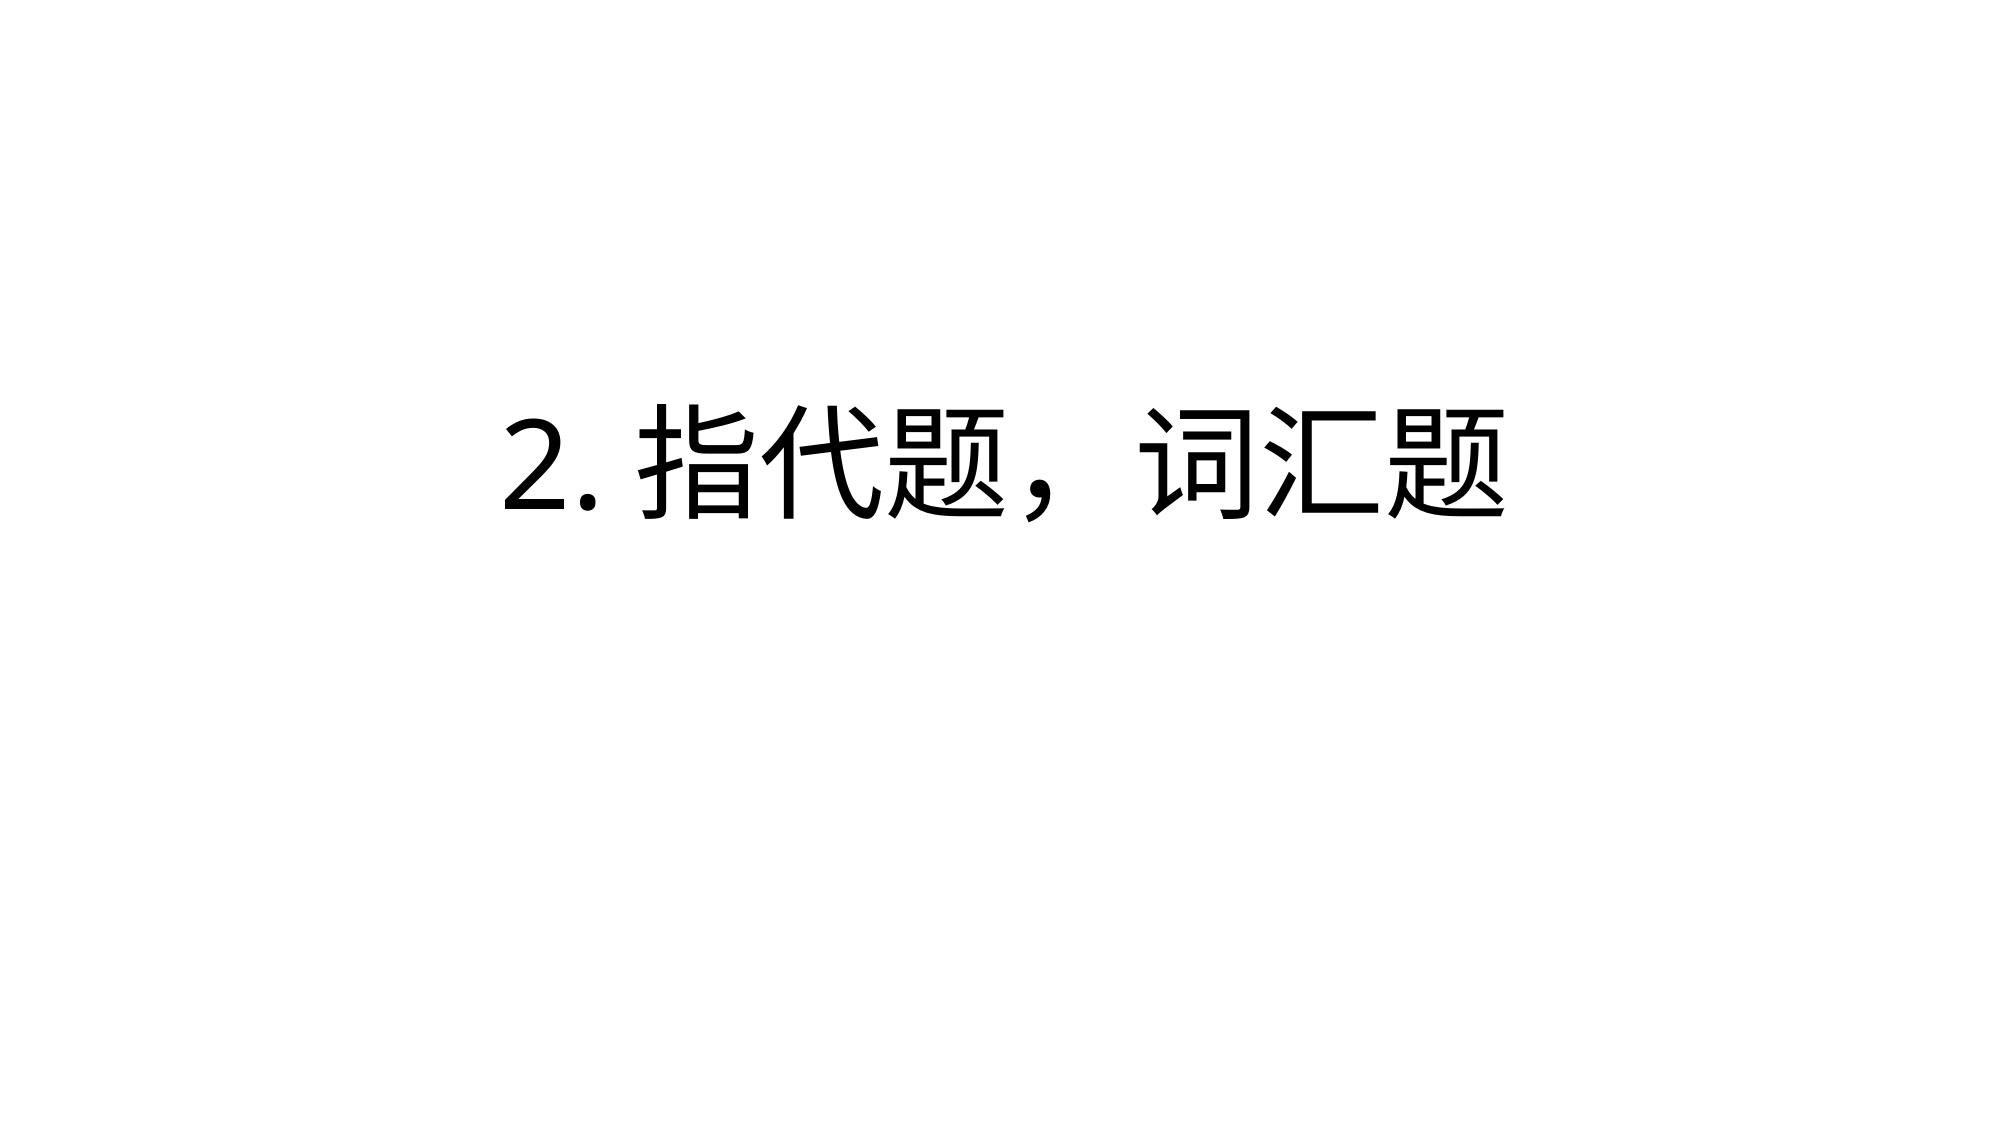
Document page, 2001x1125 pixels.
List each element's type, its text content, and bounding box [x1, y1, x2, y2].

title 2.指代题，词汇题 [254, 253, 1755, 544]
